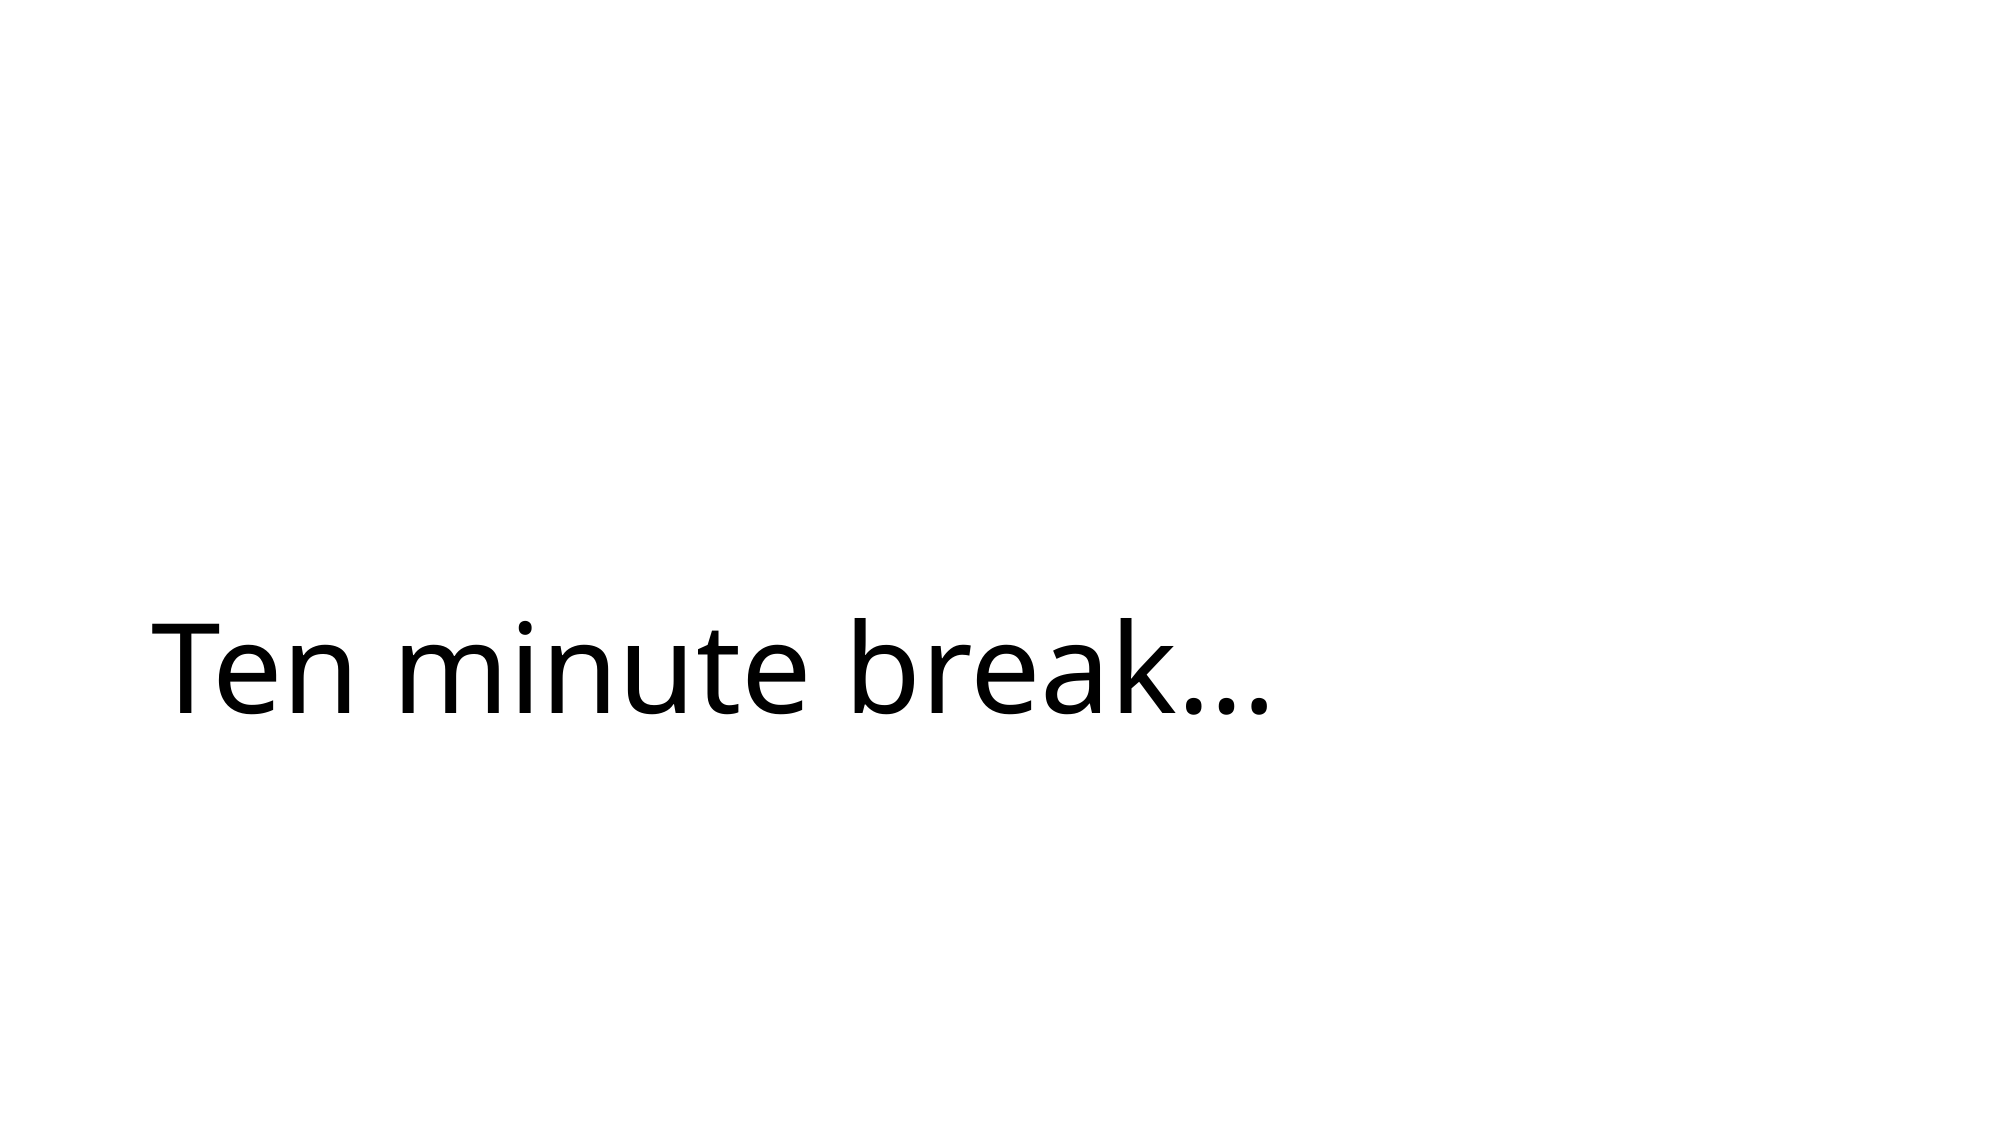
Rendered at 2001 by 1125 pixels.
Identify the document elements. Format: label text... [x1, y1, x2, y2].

title Ten minute break… [136, 280, 1862, 749]
